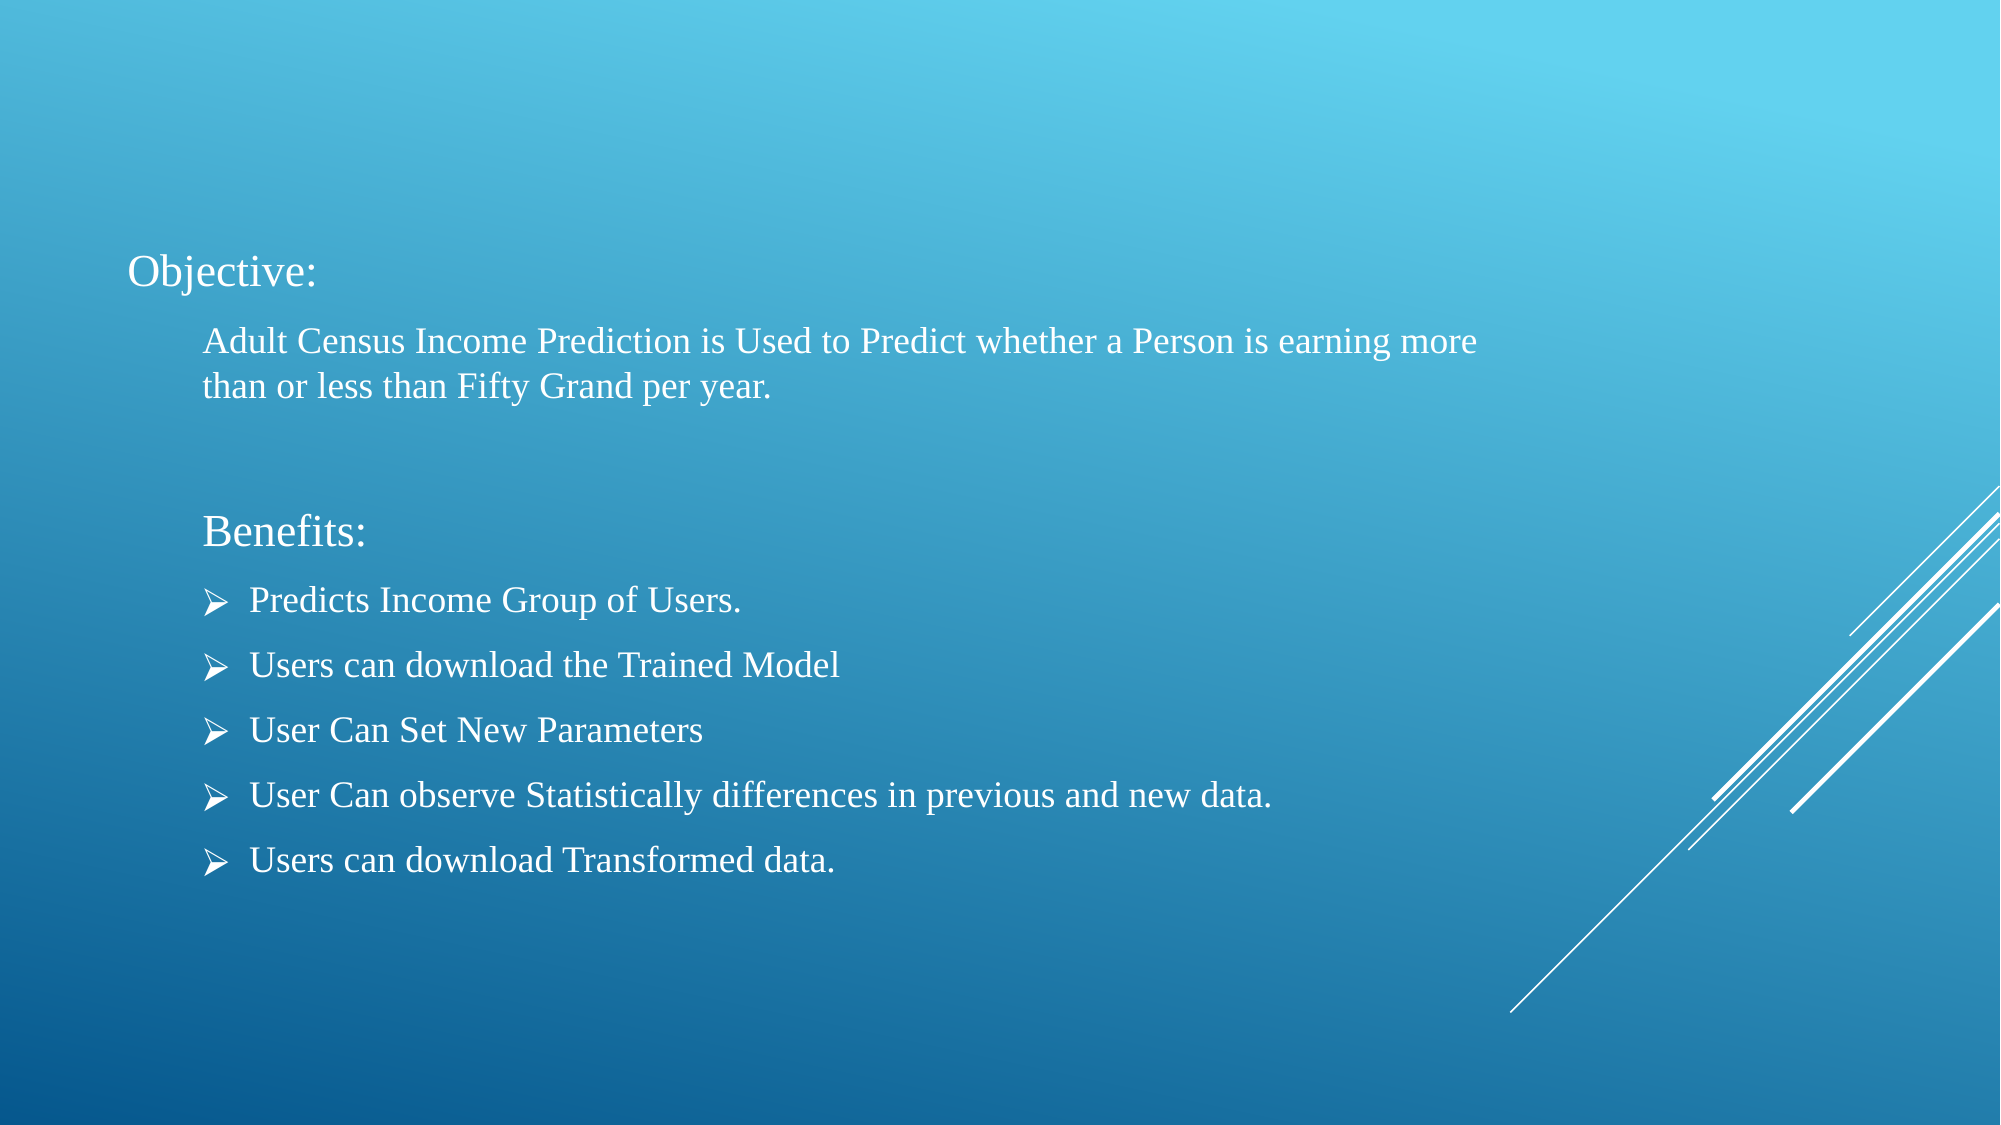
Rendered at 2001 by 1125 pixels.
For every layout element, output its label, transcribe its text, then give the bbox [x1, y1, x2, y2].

list Objective: Adult Census Income Prediction is Used to Predict whether a Person is earning more than or less than Fifty Grand per year. Benefits: Predicts Income Group of Users. Users can download the Trained Model User Can Set New Parameters User Can observe Statistically differences in previous and new data. Users can download Transformed data. [112, 112, 1513, 1008]
